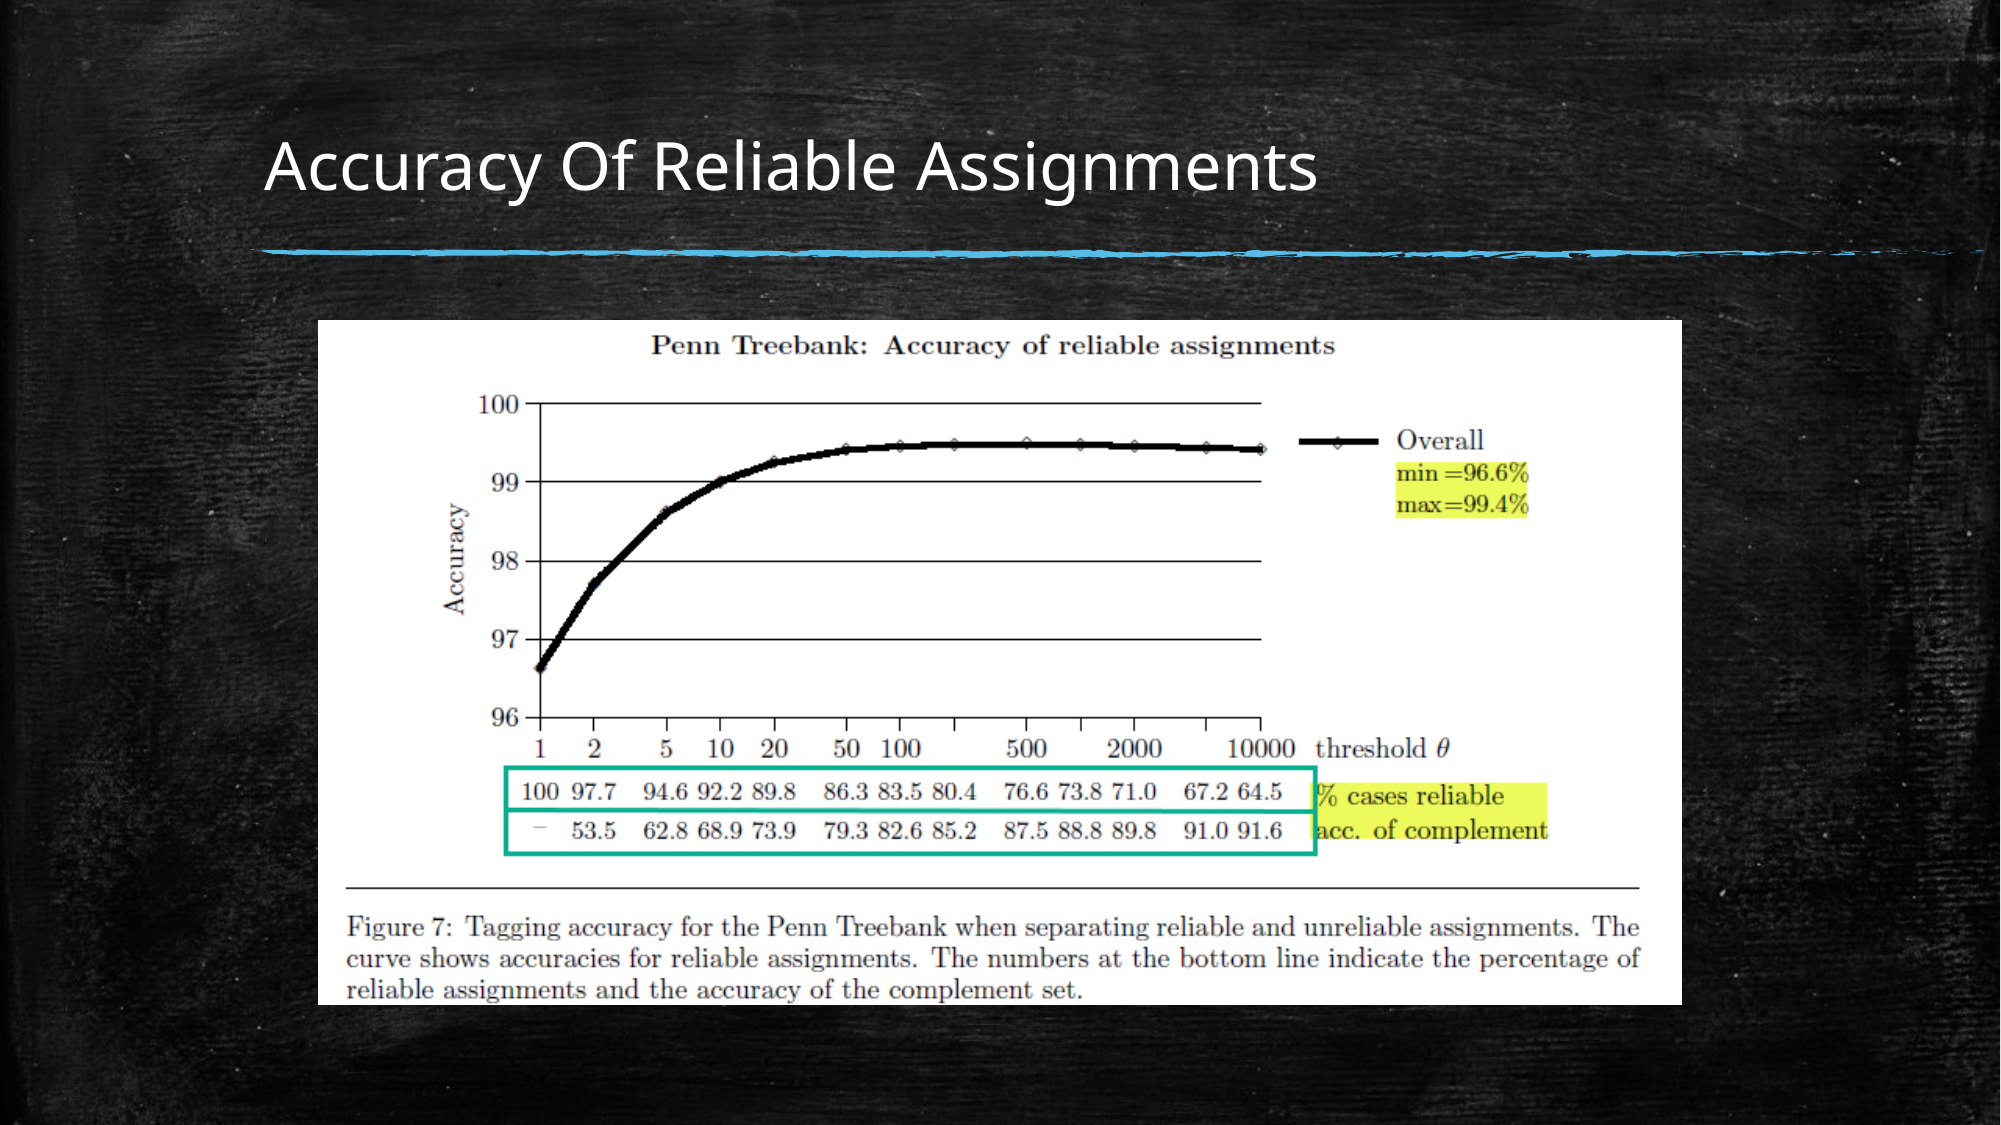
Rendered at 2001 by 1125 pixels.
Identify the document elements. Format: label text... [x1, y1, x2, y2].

title Accuracy Of Reliable Assignments [249, 45, 1751, 213]
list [318, 320, 1682, 1005]
